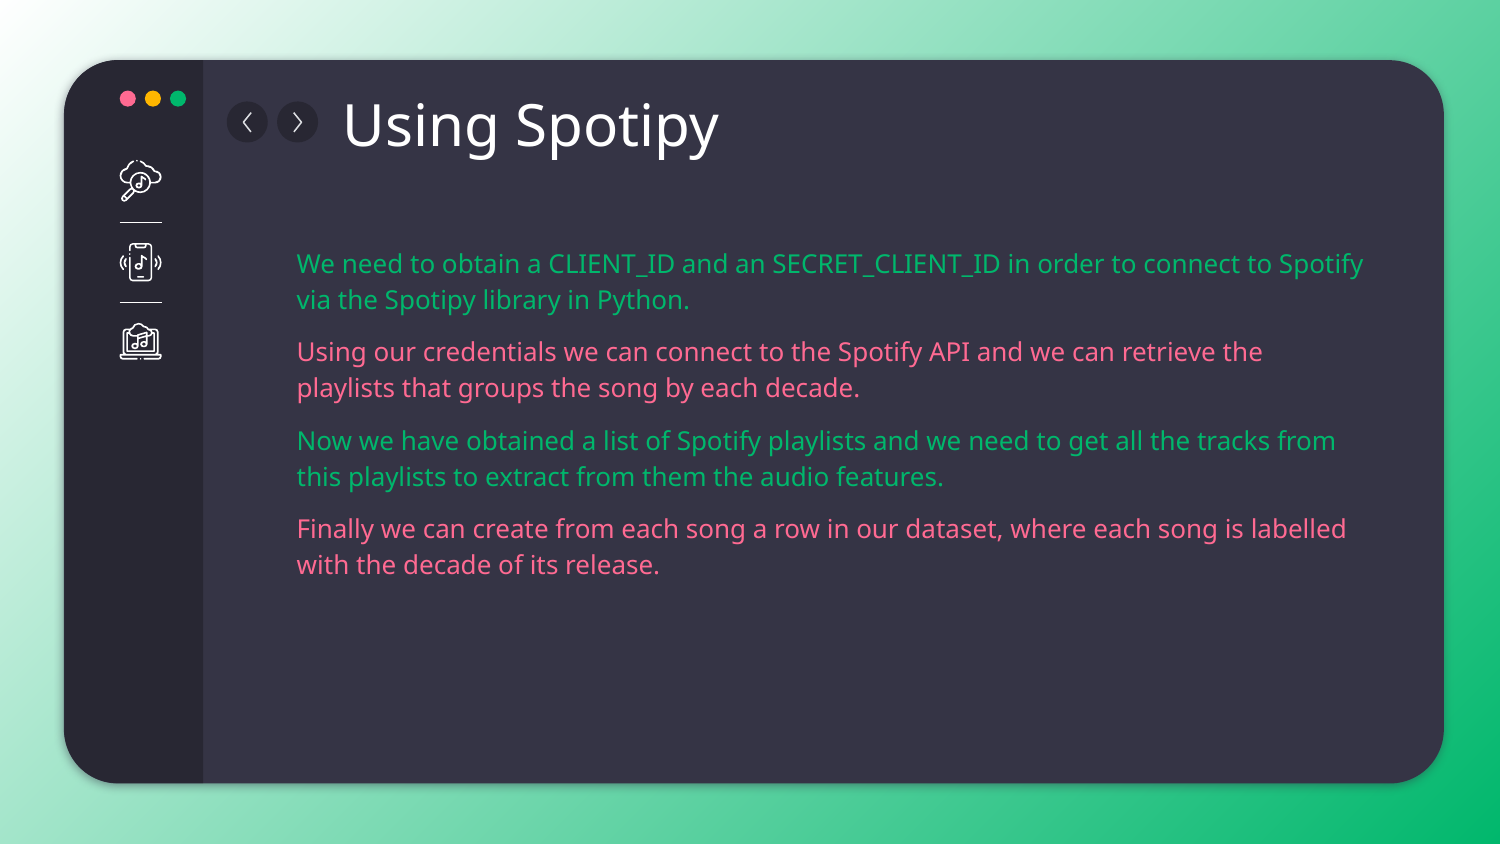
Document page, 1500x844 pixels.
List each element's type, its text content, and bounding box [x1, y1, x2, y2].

list We need to obtain a CLIENT_ID and an SECRET_CLIENT_ID in order to connect to Spotify via the Spotipy library in Python. Using our credentials we can connect to the Spotify API and we can retrieve the playlists that groups the song by each decade. Now we have obtained a list of Spotify playlists and we need to get all the tracks from this playlists to extract from them the audio features. Finally we can create from each song a row in our dataset, where each song is labelled with the decade of its release. [281, 242, 1382, 662]
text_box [118, 90, 319, 360]
title Using Spotipy [327, 88, 1382, 167]
